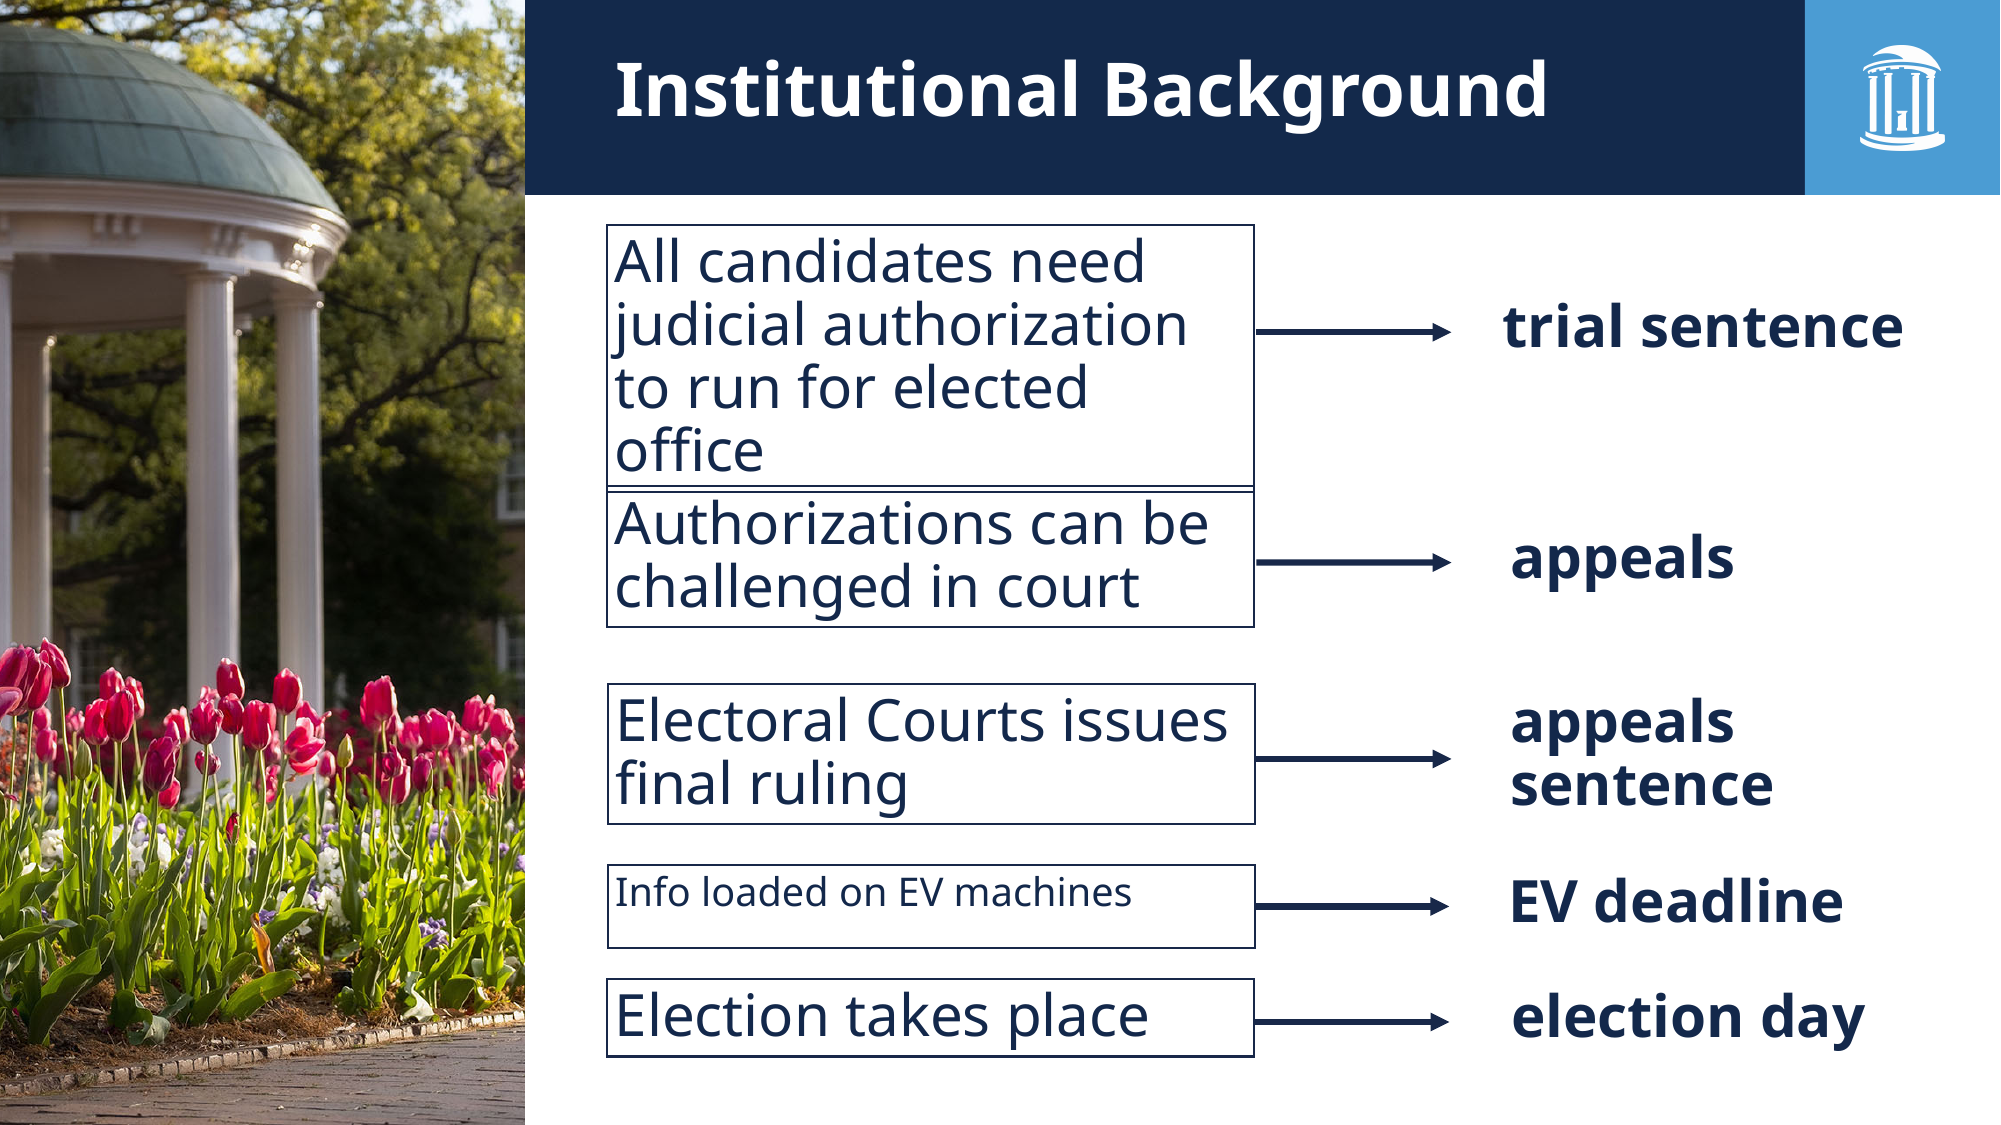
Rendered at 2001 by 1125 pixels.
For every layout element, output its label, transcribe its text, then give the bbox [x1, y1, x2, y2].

text_box Election takes place [607, 978, 1255, 1057]
text_box [1256, 326, 1452, 339]
text_box trial sentence [1495, 290, 1913, 368]
title Institutional Background [606, 41, 1686, 144]
picture [1860, 45, 1945, 151]
text_box EV deadline [1501, 864, 1853, 942]
text_box appeals [1502, 520, 1743, 599]
text_box [1255, 1015, 1450, 1029]
text_box Electoral Courts issues final ruling [607, 683, 1255, 825]
picture [0, 0, 526, 1125]
text_box [1256, 556, 1452, 569]
text_box [1256, 752, 1452, 766]
text_box appeals sentence [1502, 684, 1967, 826]
text_box Info loaded on EV machines [607, 864, 1255, 948]
text_box election day [1503, 979, 1874, 1058]
text_box Authorizations can be challenged in court [607, 486, 1255, 628]
text_box All candidates need judicial authorization to run for elected office [607, 225, 1255, 486]
text_box [1255, 900, 1450, 913]
